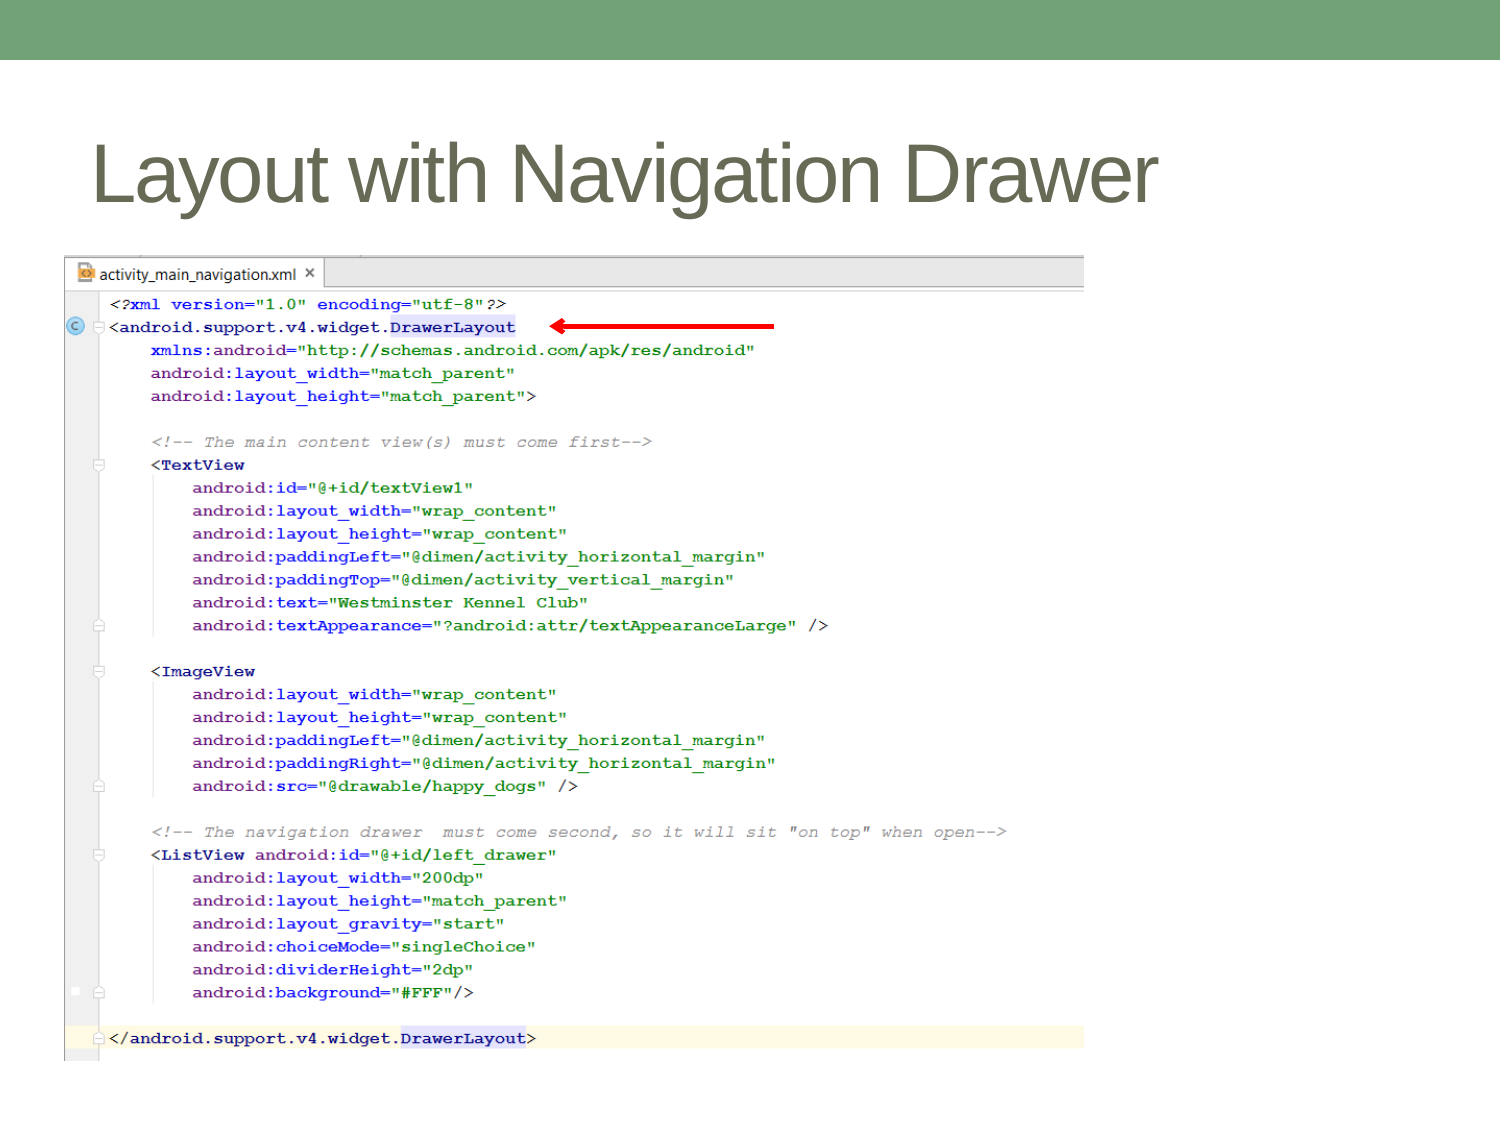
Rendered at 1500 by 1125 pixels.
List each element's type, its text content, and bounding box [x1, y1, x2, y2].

title Layout with Navigation Drawer [75, 87, 1425, 250]
picture [64, 255, 1084, 1061]
